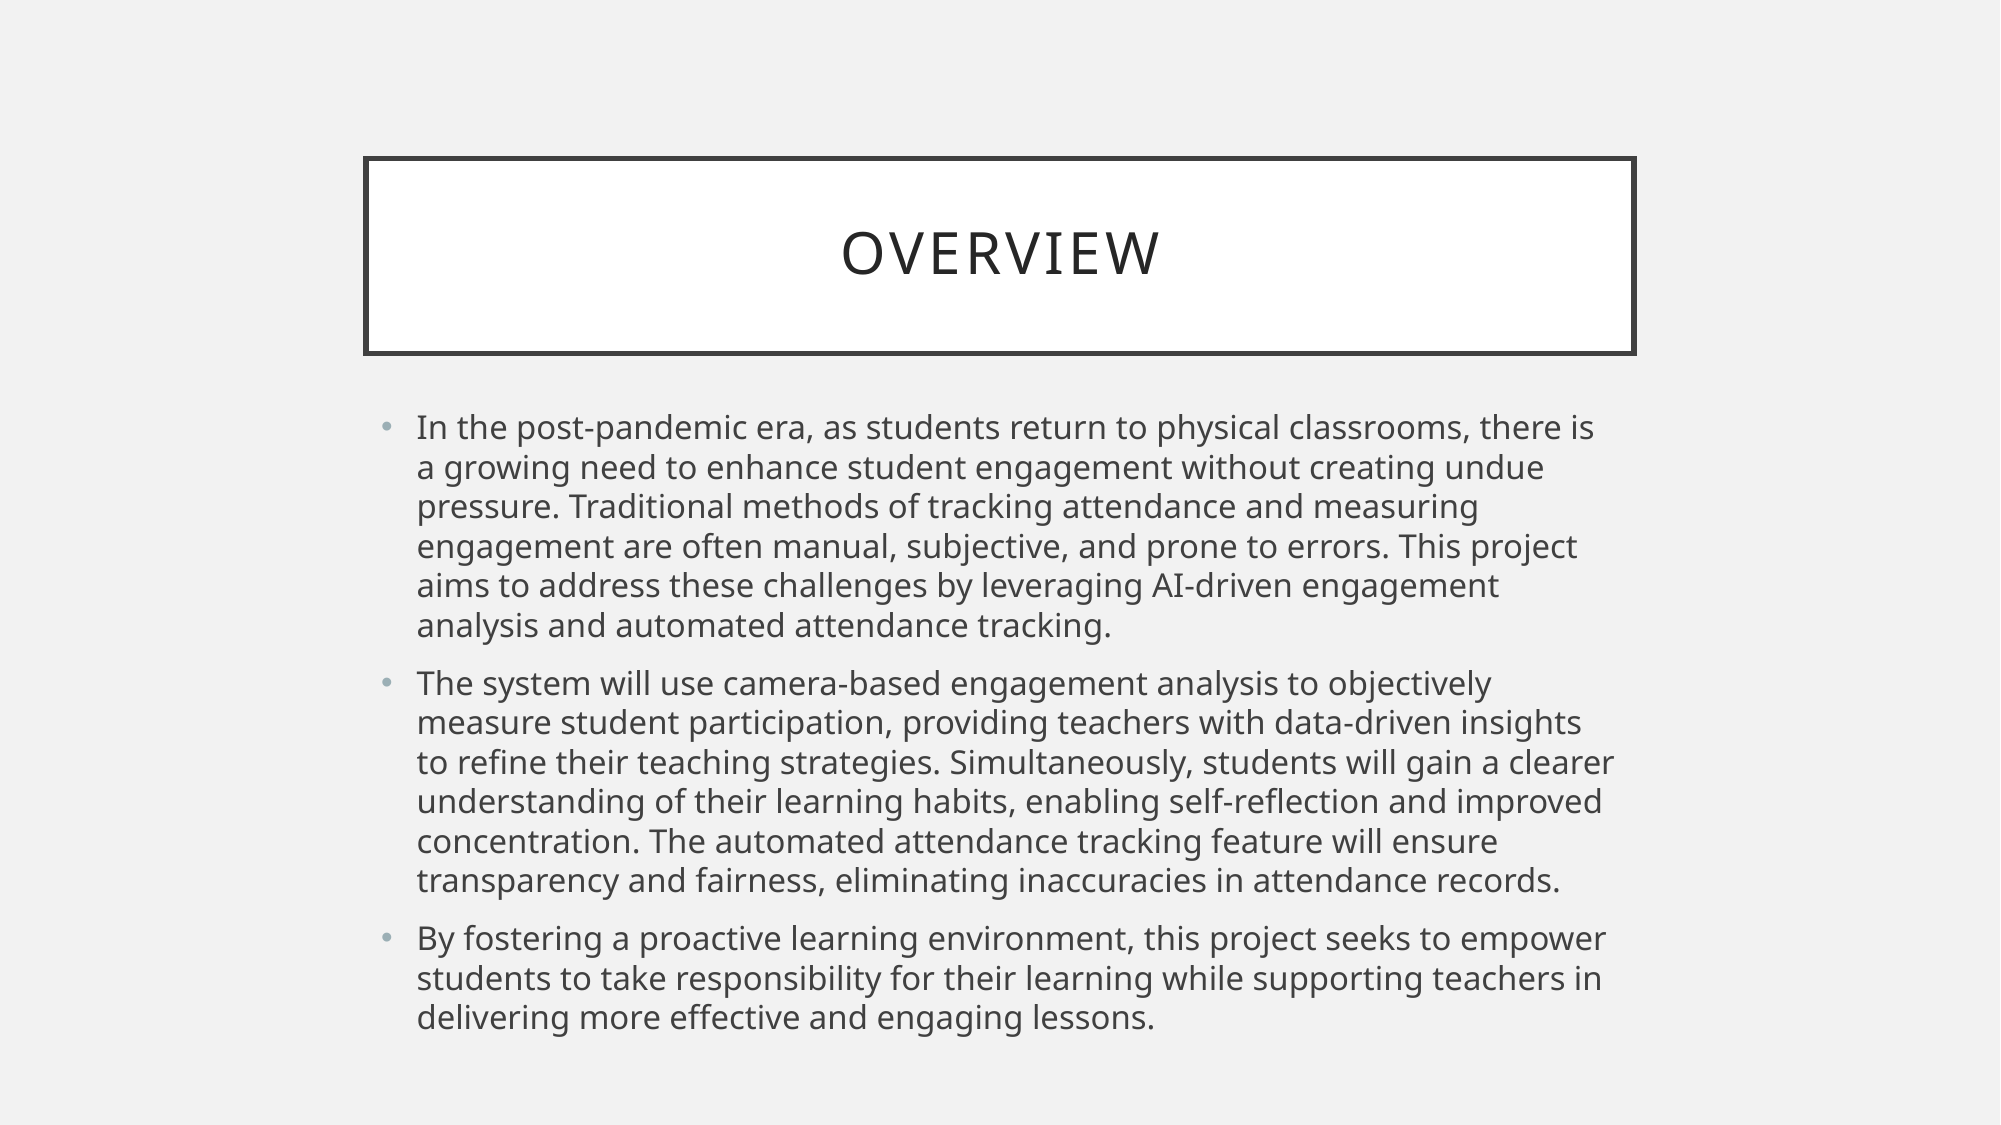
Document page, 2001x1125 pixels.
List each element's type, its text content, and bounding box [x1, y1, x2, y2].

list In the post-pandemic era, as students return to physical classrooms, there is a growing need to enhance student engagement without creating undue pressure. Traditional methods of tracking attendance and measuring engagement are often manual, subjective, and prone to errors. This project aims to address these challenges by leveraging AI-driven engagement analysis and automated attendance tracking. The system will use camera-based engagement analysis to objectively measure student participation, providing teachers with data-driven insights to refine their teaching strategies. Simultaneously, students will gain a clearer understanding of their learning habits, enabling self-reflection and improved concentration. The automated attendance tracking feature will ensure transparency and fairness, eliminating inaccuracies in attendance records. By fostering a proactive learning environment, this project seeks to empower students to take responsibility for their learning while supporting teachers in delivering more effective and engaging lessons. [366, 399, 1634, 1084]
title Overview [363, 156, 1637, 356]
